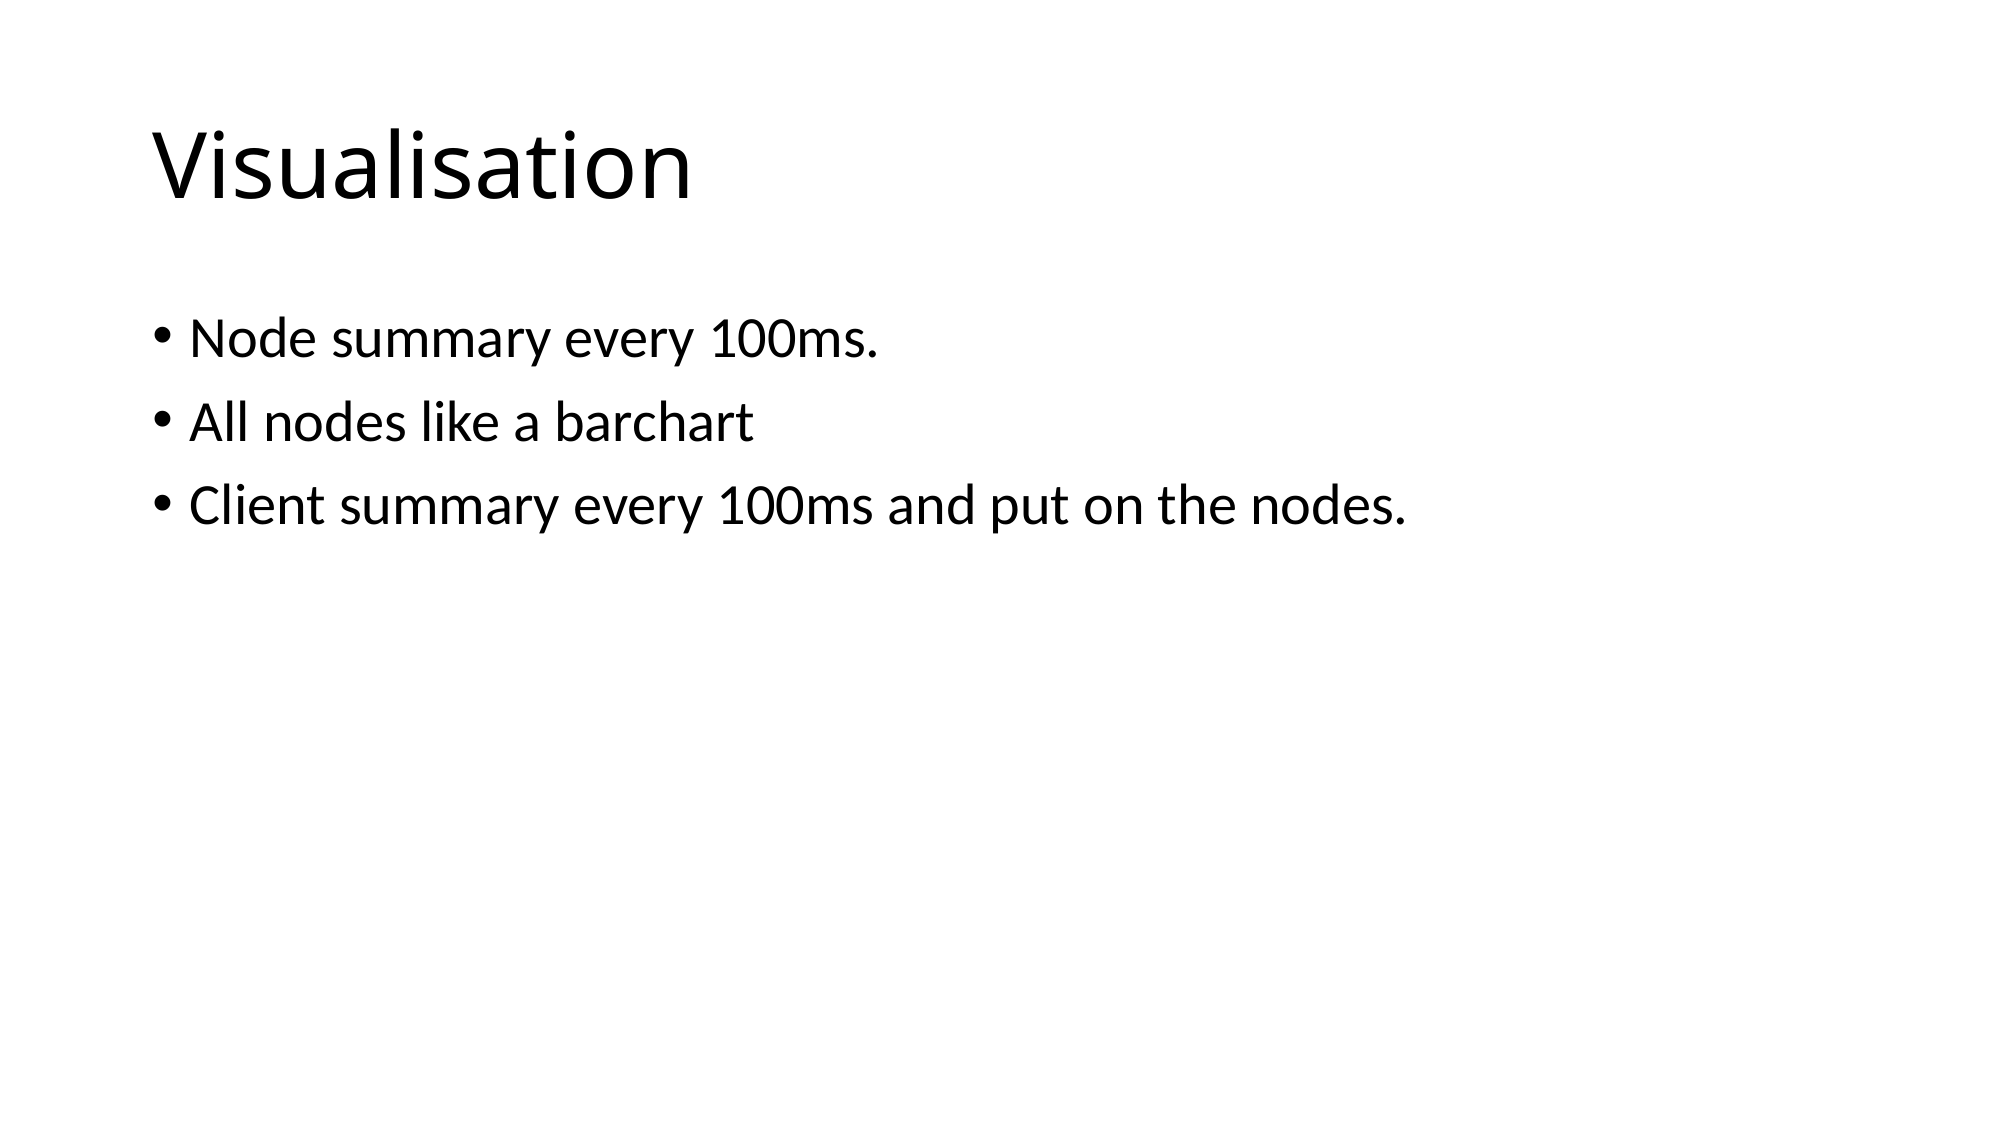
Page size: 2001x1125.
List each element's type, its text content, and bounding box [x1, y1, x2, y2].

title Visualisation [137, 59, 1863, 278]
list Node summary every 100ms. All nodes like a barchart Client summary every 100ms and put on the nodes. [137, 299, 1863, 1014]
